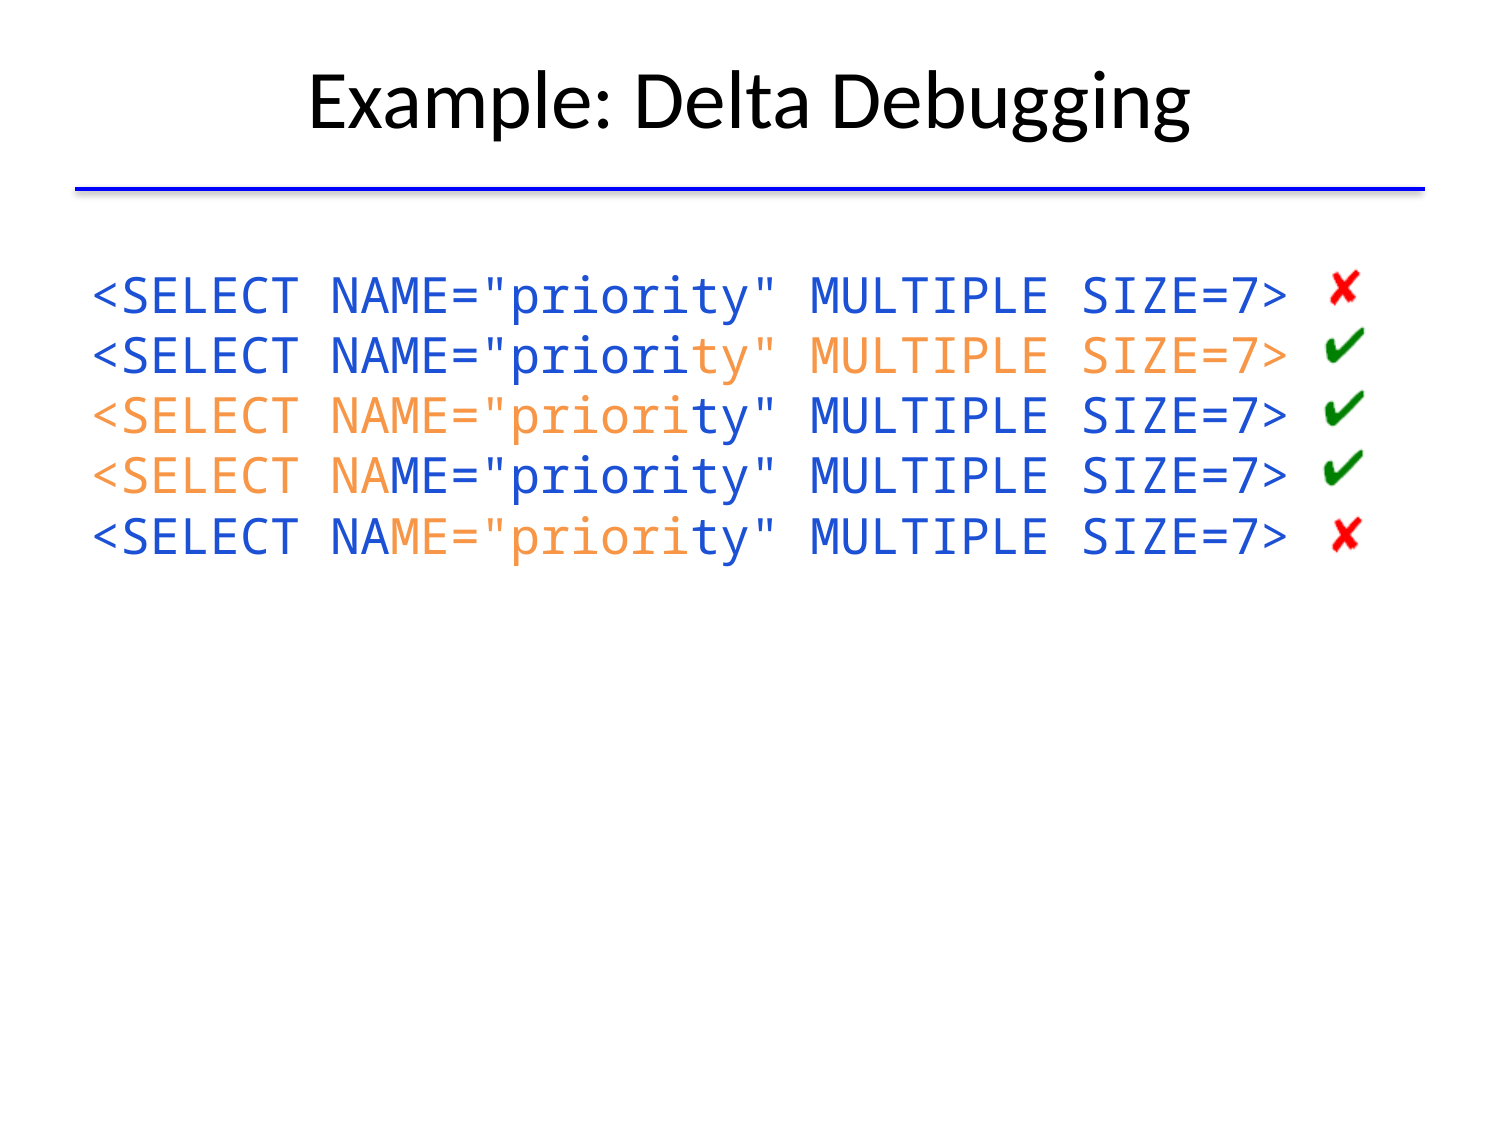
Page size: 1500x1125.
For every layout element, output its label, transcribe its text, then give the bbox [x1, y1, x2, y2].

title Example: Delta Debugging [75, 1, 1425, 190]
list <SELECT NAME="priority" MULTIPLE SIZE=7> <SELECT NAME="priority" MULTIPLE SIZE=7> <SELECT NAME="priority" MULTIPLE SIZE=7> <SELECT NAME="priority" MULTIPLE SIZE=7> <SELECT NAME="priority" MULTIPLE SIZE=7> [75, 262, 1425, 1005]
picture [1287, 239, 1403, 624]
